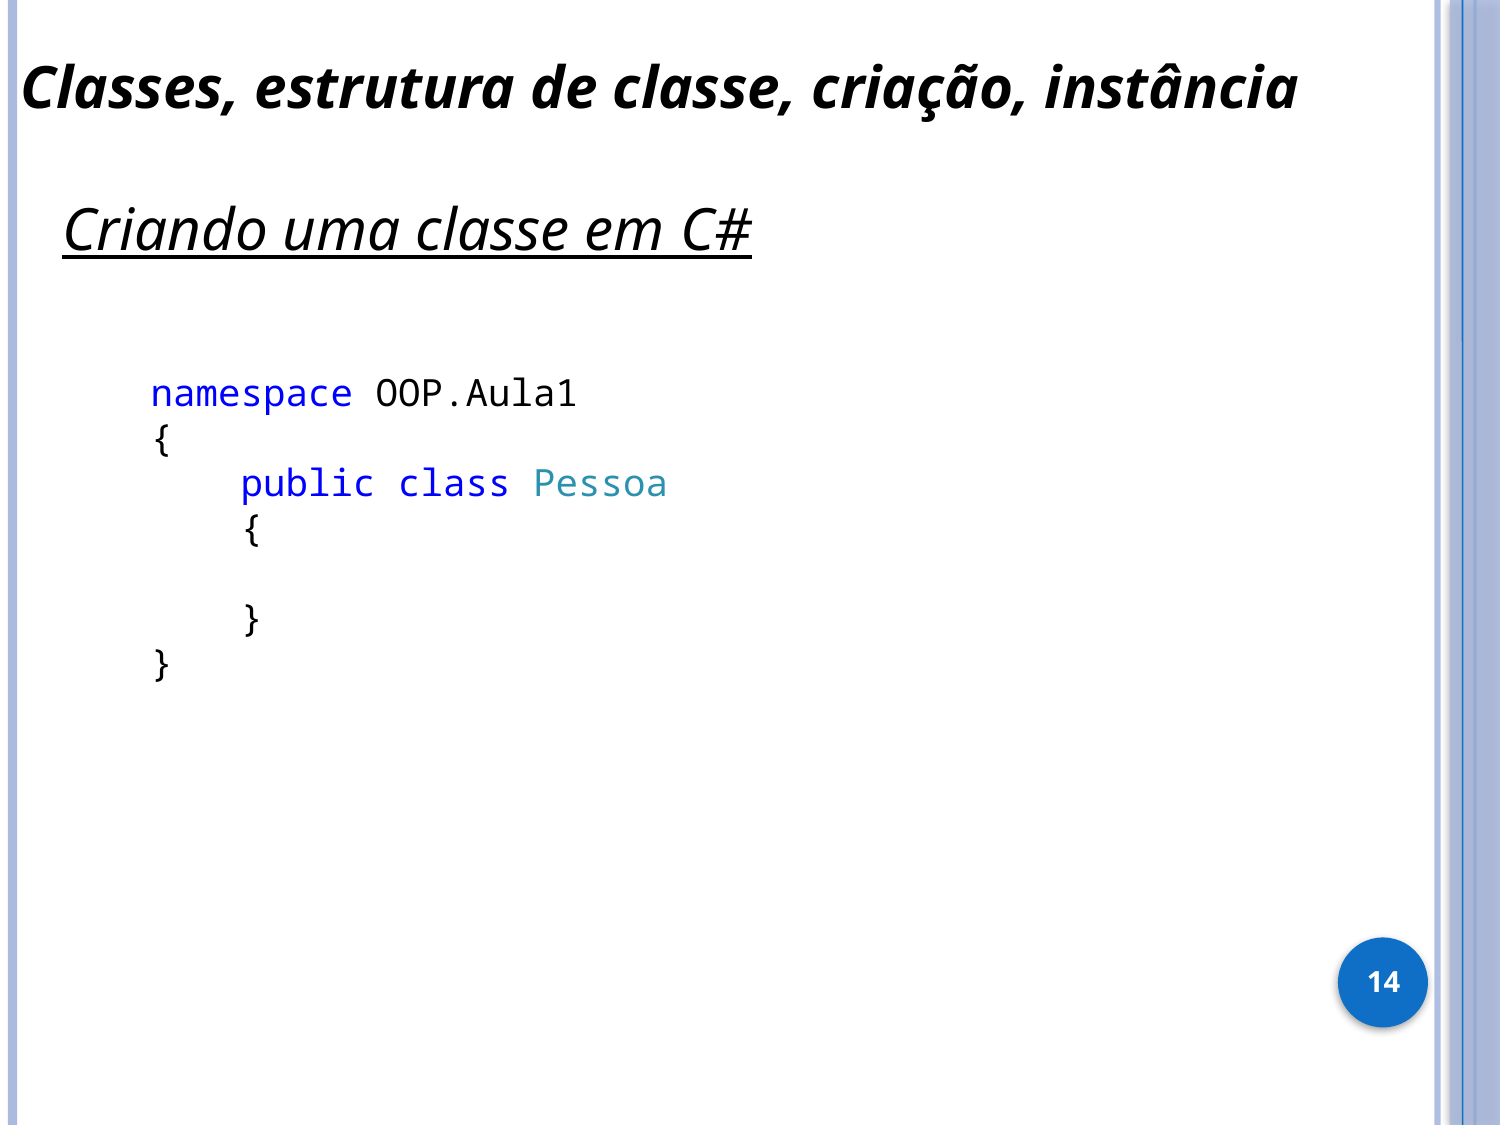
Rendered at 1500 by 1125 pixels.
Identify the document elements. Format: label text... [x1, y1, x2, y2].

text_box Criando uma classe em C# [47, 184, 768, 270]
text_box namespace OOP.Aula1 { public class Pessoa { } } [135, 361, 893, 692]
text_box Classes, estrutura de classe, criação, instância [5, 42, 1447, 128]
slide_number 14 [1333, 940, 1434, 1027]
